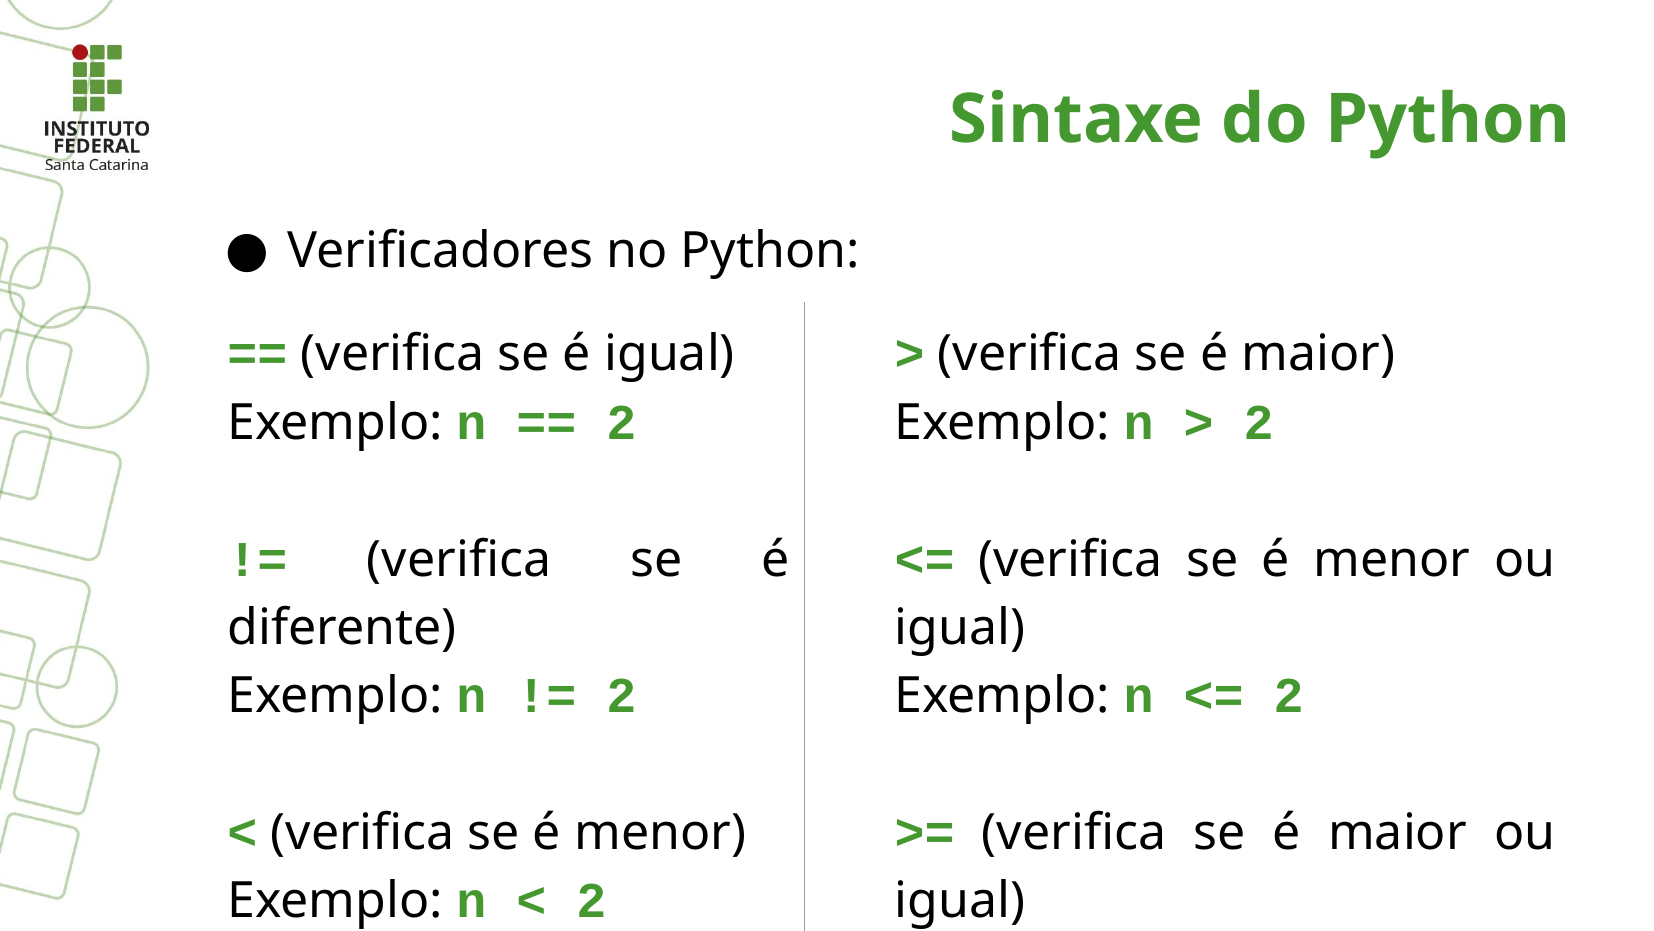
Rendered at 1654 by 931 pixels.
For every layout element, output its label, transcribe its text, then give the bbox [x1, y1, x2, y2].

text_box Sintaxe do Python [259, 36, 1571, 193]
text_box Verificadores no Python: [212, 217, 1571, 302]
table_header > (verifica se é maior) Exemplo: n > 2 <= (verifica se é menor ou igual) Exemplo: n <= 2 >= (verifica se é maior ou igual) Exemplo: n >= 2 [805, 303, 1570, 931]
picture [0, 0, 1317, 931]
table_header == (verifica se é igual) Exemplo: n == 2 != (verifica se é diferente) Exemplo: n != 2 < (verifica se é menor) Exemplo: n < 2 [213, 303, 804, 931]
